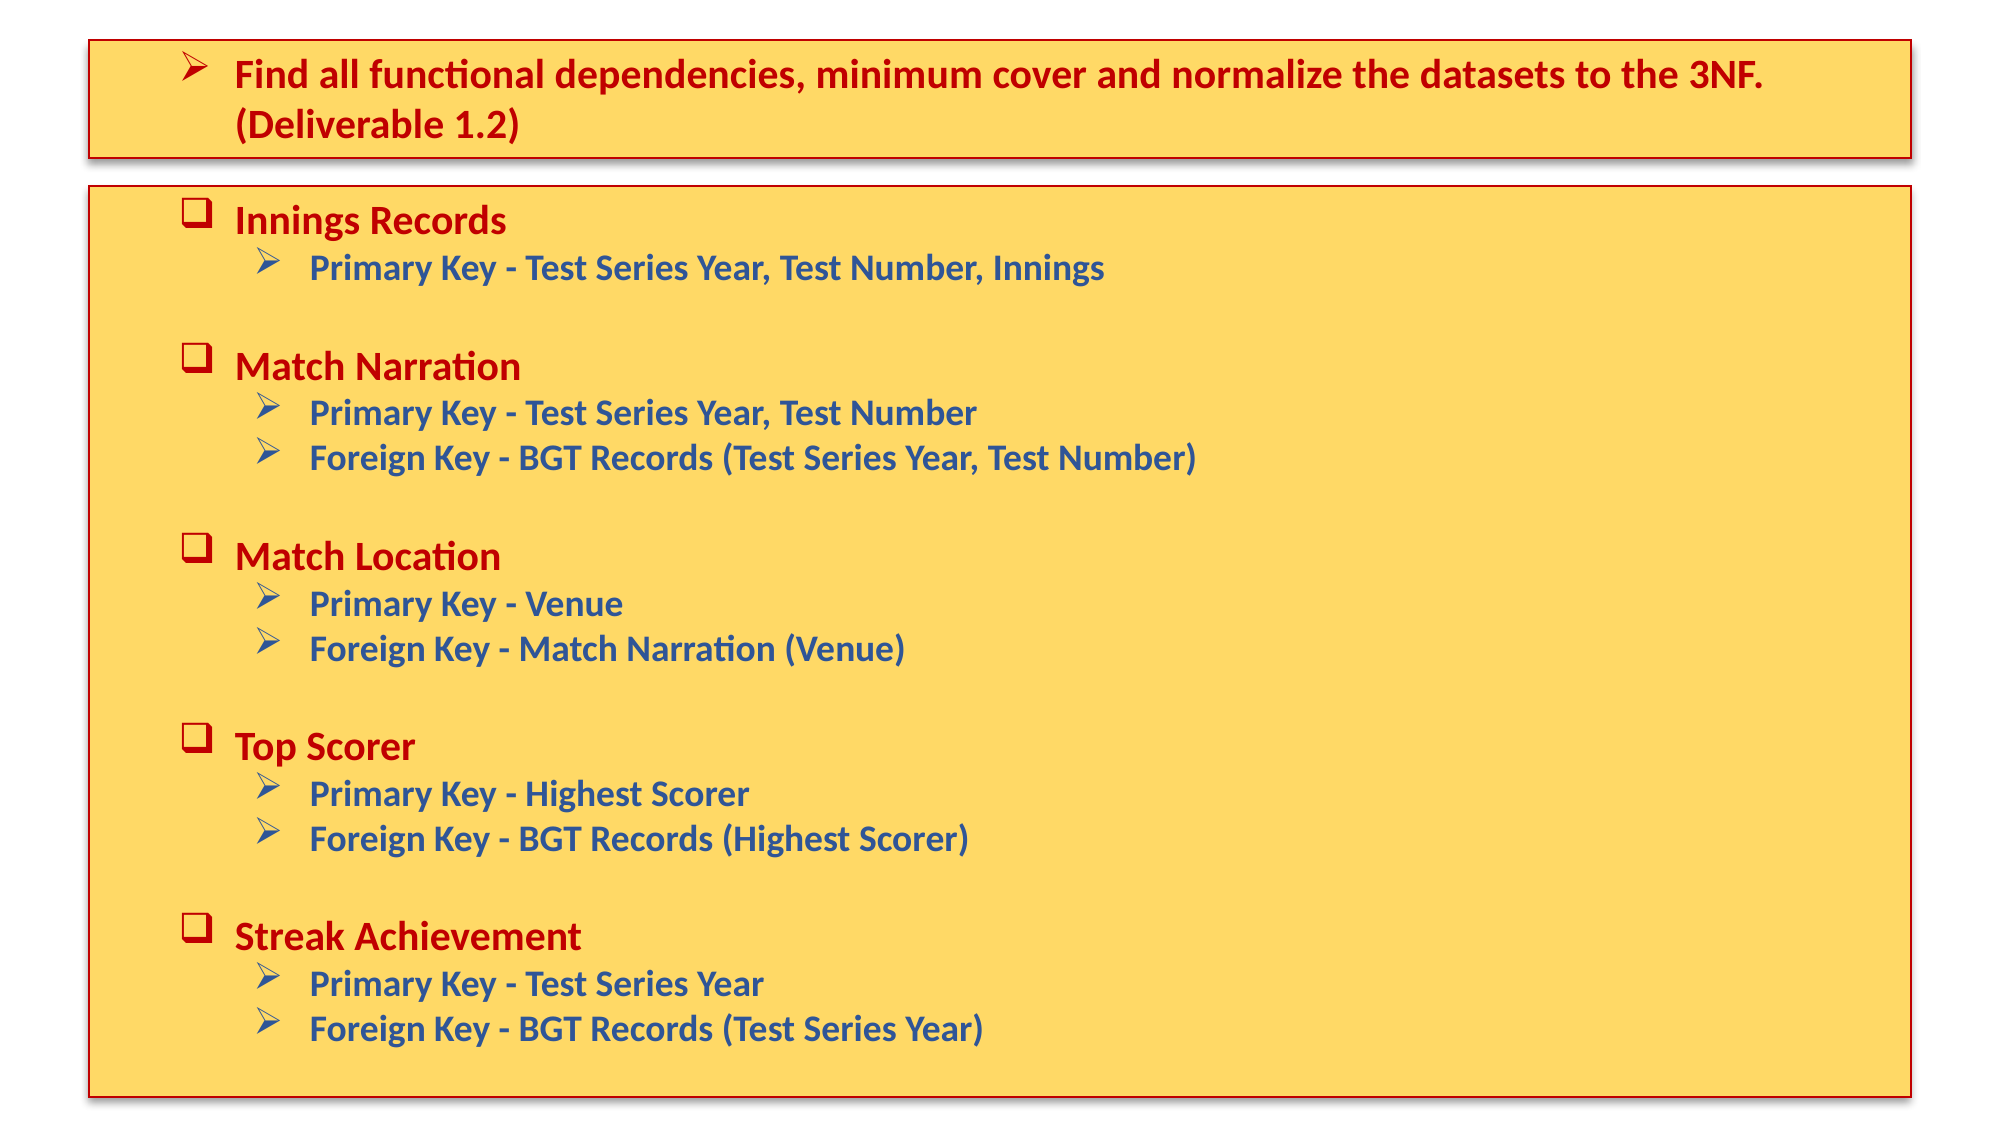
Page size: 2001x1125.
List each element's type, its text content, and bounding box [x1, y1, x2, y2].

text_box Innings Records Primary Key - Test Series Year, Test Number, Innings Match Narration Primary Key - Test Series Year, Test Number Foreign Key - BGT Records (Test Series Year, Test Number) Match Location Primary Key - Venue Foreign Key - Match Narration (Venue) Top Scorer Primary Key - Highest Scorer Foreign Key - BGT Records (Highest Scorer) Streak Achievement Primary Key - Test Series Year Foreign Key - BGT Records (Test Series Year) [88, 185, 1912, 1098]
text_box Find all functional dependencies, minimum cover and normalize the datasets to the 3NF. (Deliverable 1.2) [88, 39, 1912, 159]
